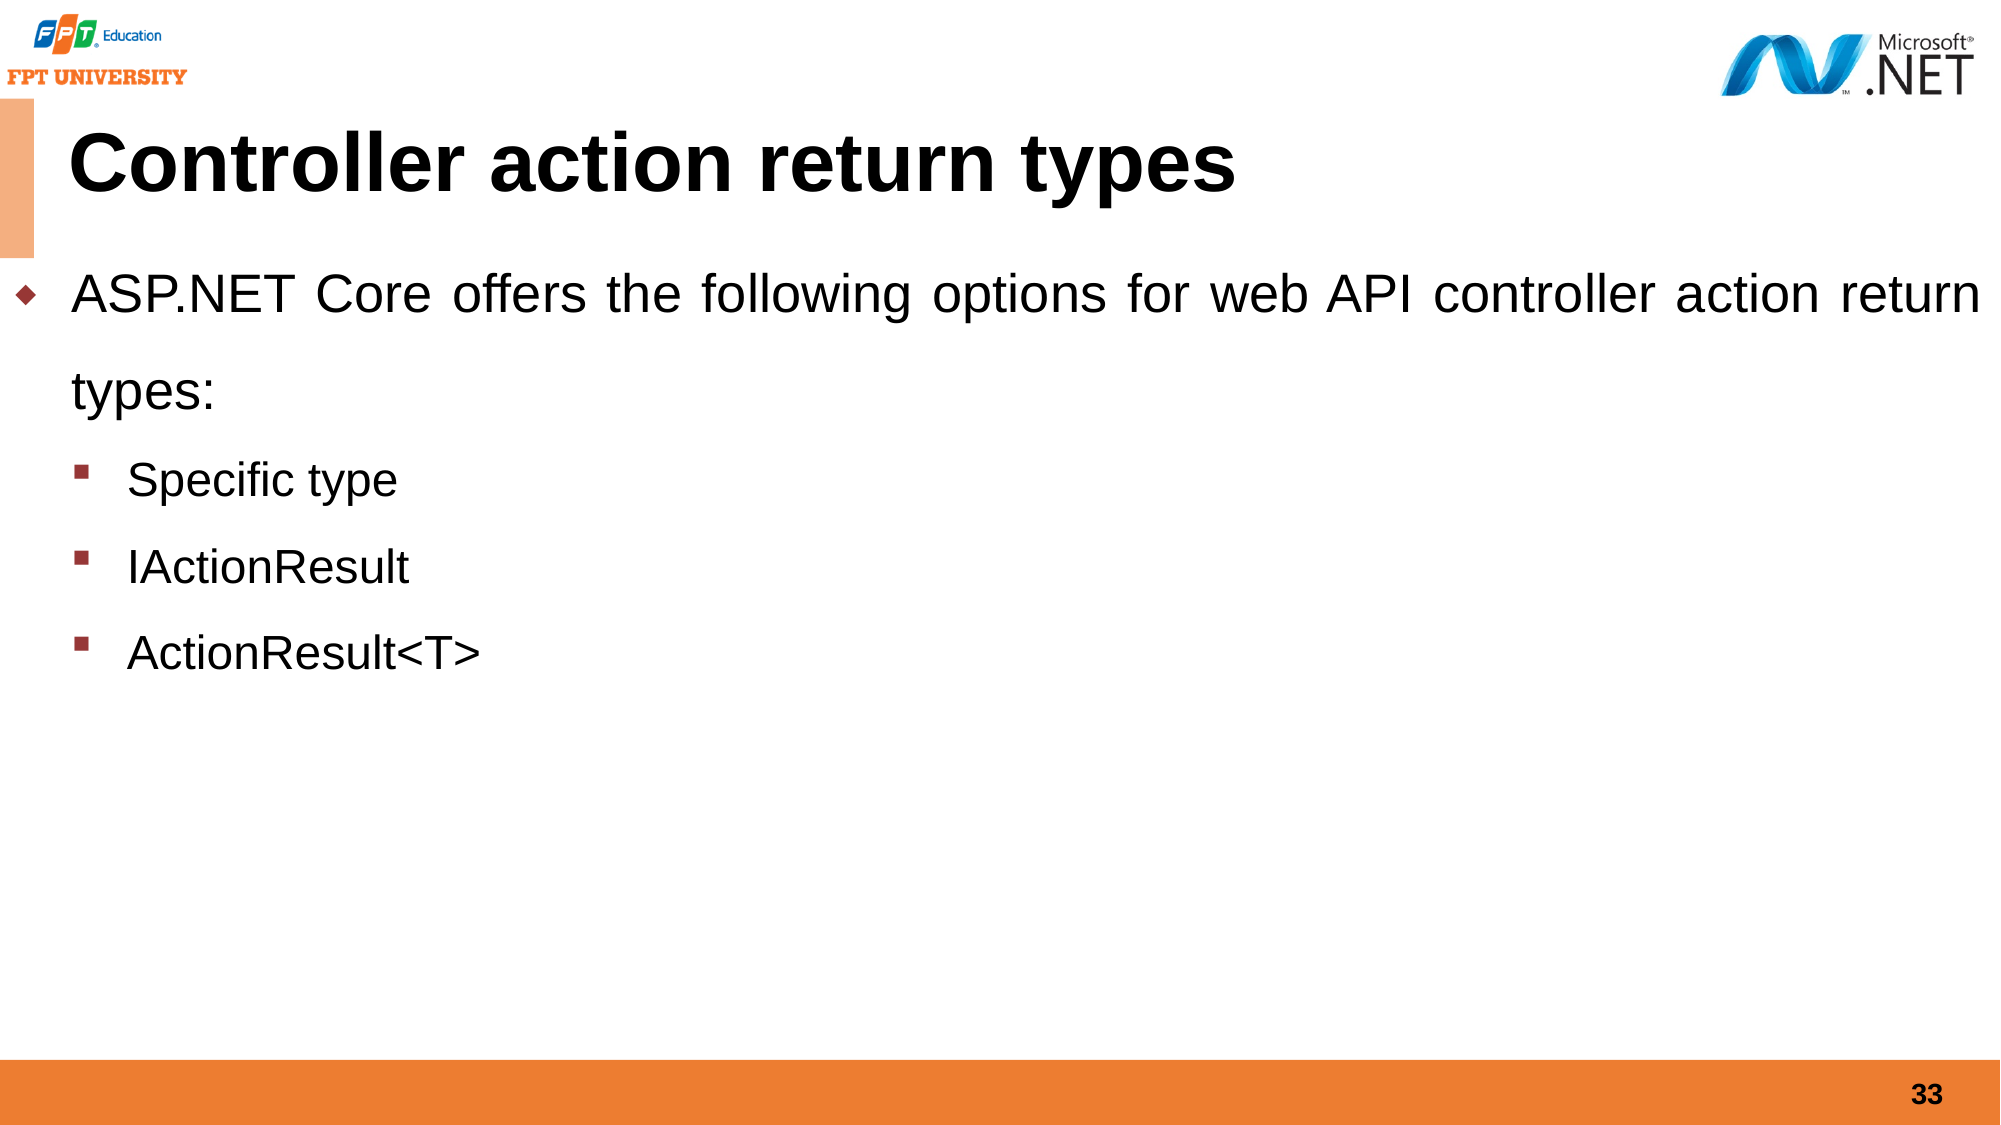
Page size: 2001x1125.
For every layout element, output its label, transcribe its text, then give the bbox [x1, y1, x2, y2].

list ASP.NET Core offers the following options for web API controller action return types: Specific type IActionResult ActionResult<T> [0, 217, 2000, 1057]
title Controller action return types [53, 111, 2000, 217]
slide_number 33 [1508, 1063, 1959, 1123]
picture [0, 0, 194, 95]
picture [1685, 0, 2001, 129]
